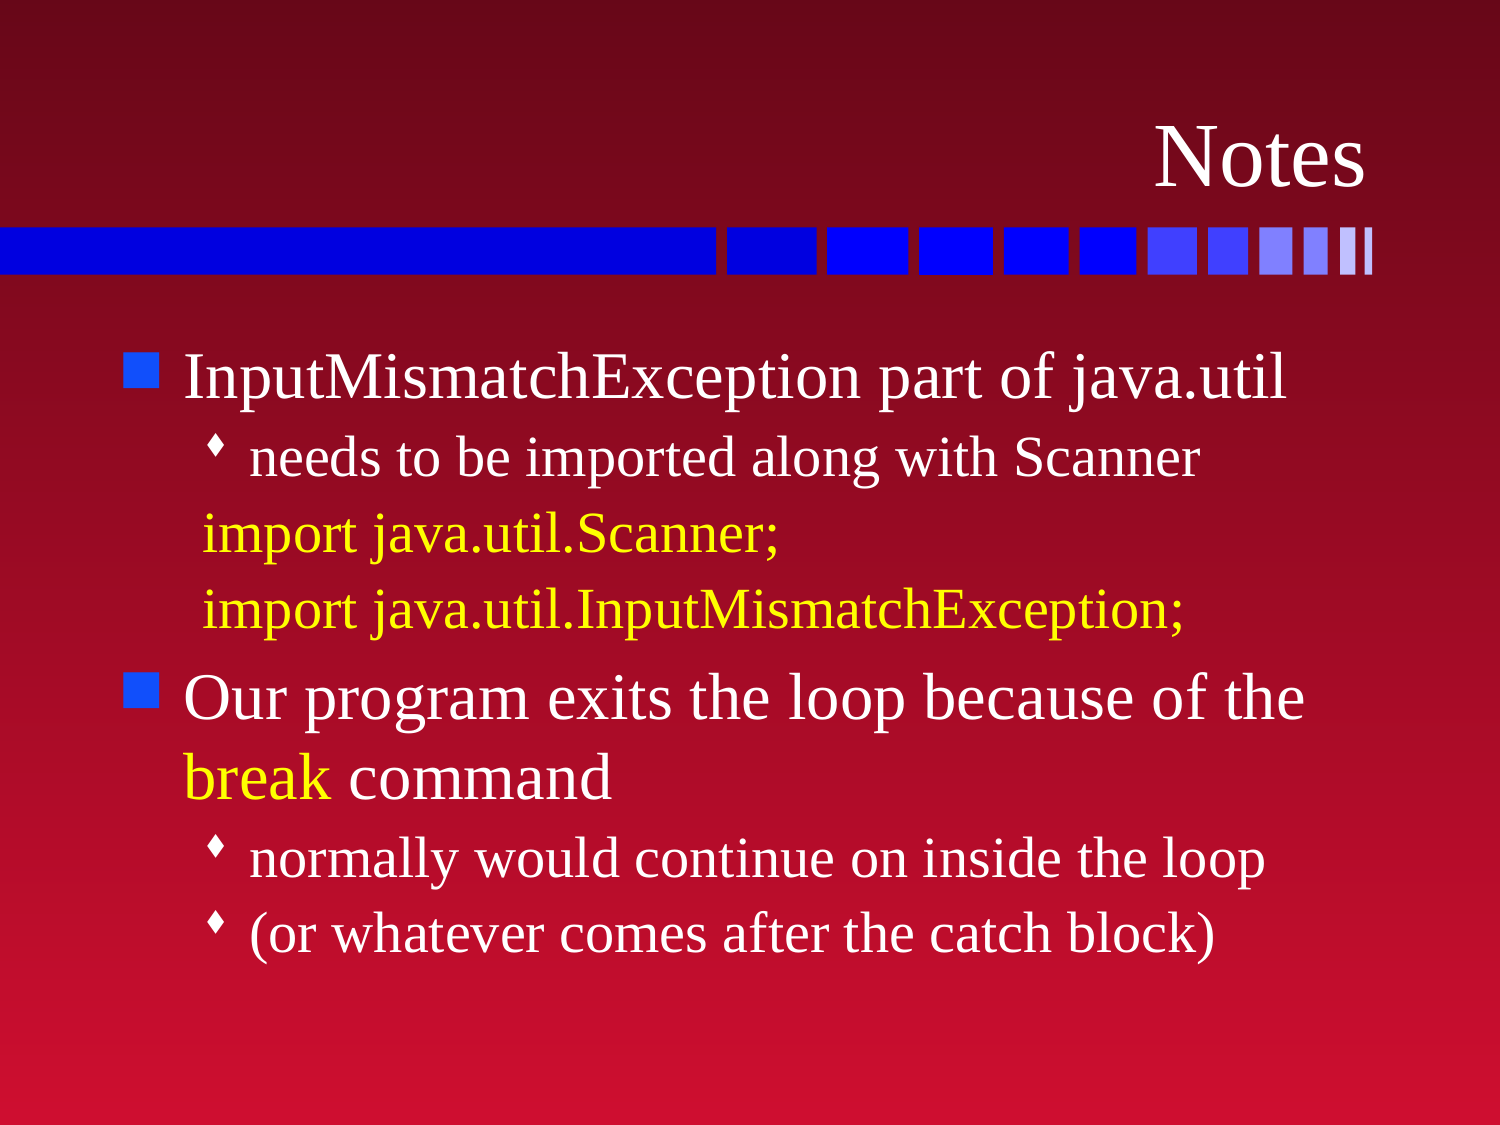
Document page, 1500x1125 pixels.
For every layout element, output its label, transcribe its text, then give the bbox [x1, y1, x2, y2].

list InputMismatchException part of java.util needs to be imported along with Scanner import java.util.Scanner; import java.util.InputMismatchException; Our program exits the loop because of the break command normally would continue on inside the loop (or whatever comes after the catch block) [111, 324, 1388, 1038]
title Notes [109, 27, 1383, 213]
